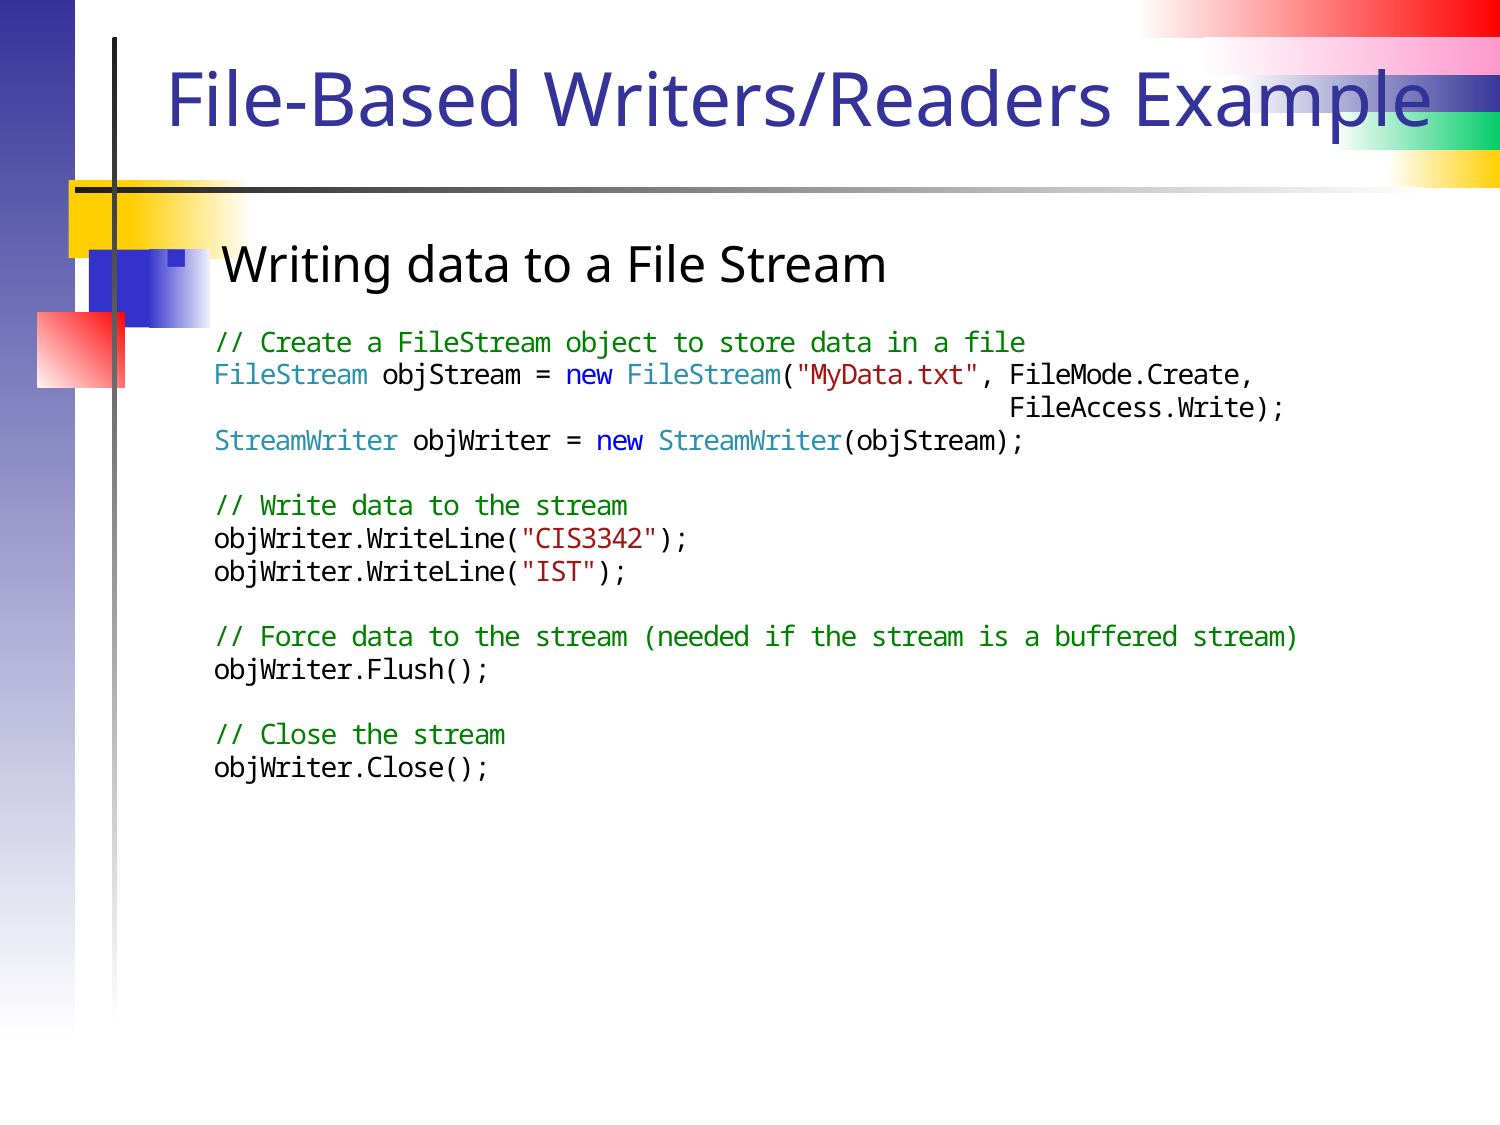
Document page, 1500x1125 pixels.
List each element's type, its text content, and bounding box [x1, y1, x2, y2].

title File-Based Writers/Readers Example [149, 37, 1467, 149]
list Writing data to a File Stream [149, 224, 1470, 1125]
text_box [213, 326, 1451, 791]
